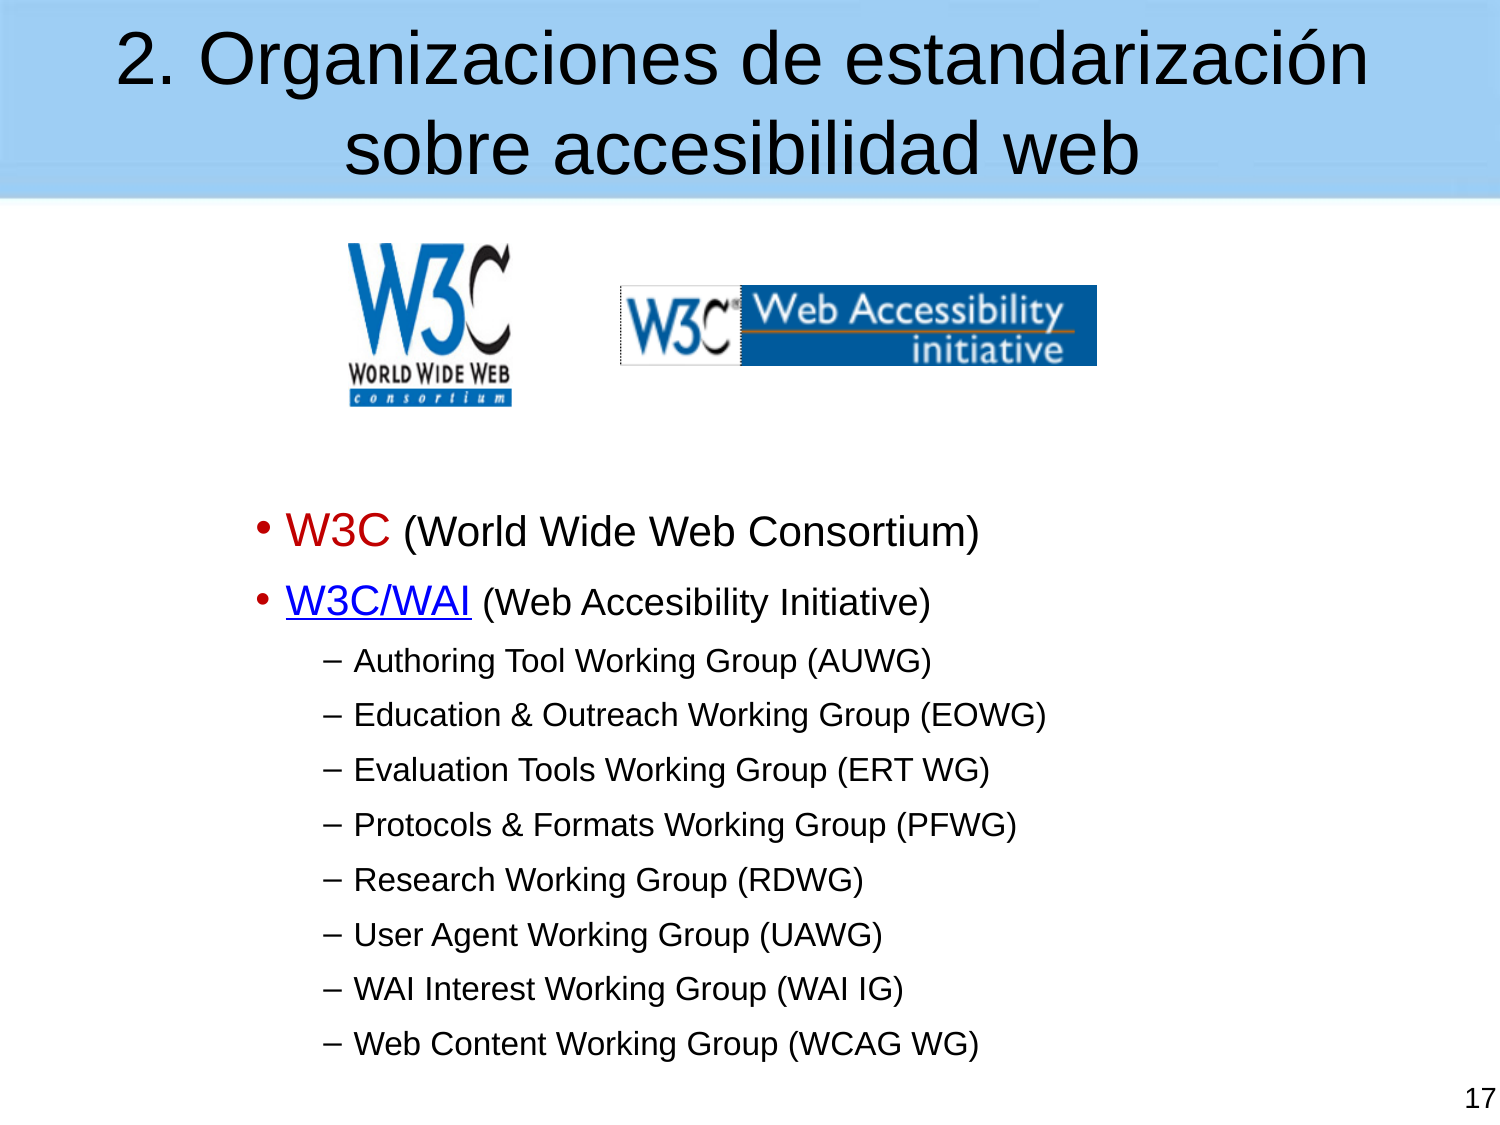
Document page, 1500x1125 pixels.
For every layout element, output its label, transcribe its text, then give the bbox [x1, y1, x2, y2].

list W3C (World Wide Web Consortium) W3C/WAI (Web Accesibility Initiative) Authoring Tool Working Group (AUWG) Education & Outreach Working Group (EOWG) Evaluation Tools Working Group (ERT WG) Protocols & Formats Working Group (PFWG) Research Working Group (RDWG) User Agent Working Group (UAWG) WAI Interest Working Group (WAI IG) Web Content Working Group (WCAG WG) [240, 479, 1306, 1083]
title 2. Organizaciones de estandarización sobre accesibilidad web [67, 0, 1418, 200]
slide_number 17 [1161, 1066, 1500, 1125]
picture [0, 0, 1500, 1125]
